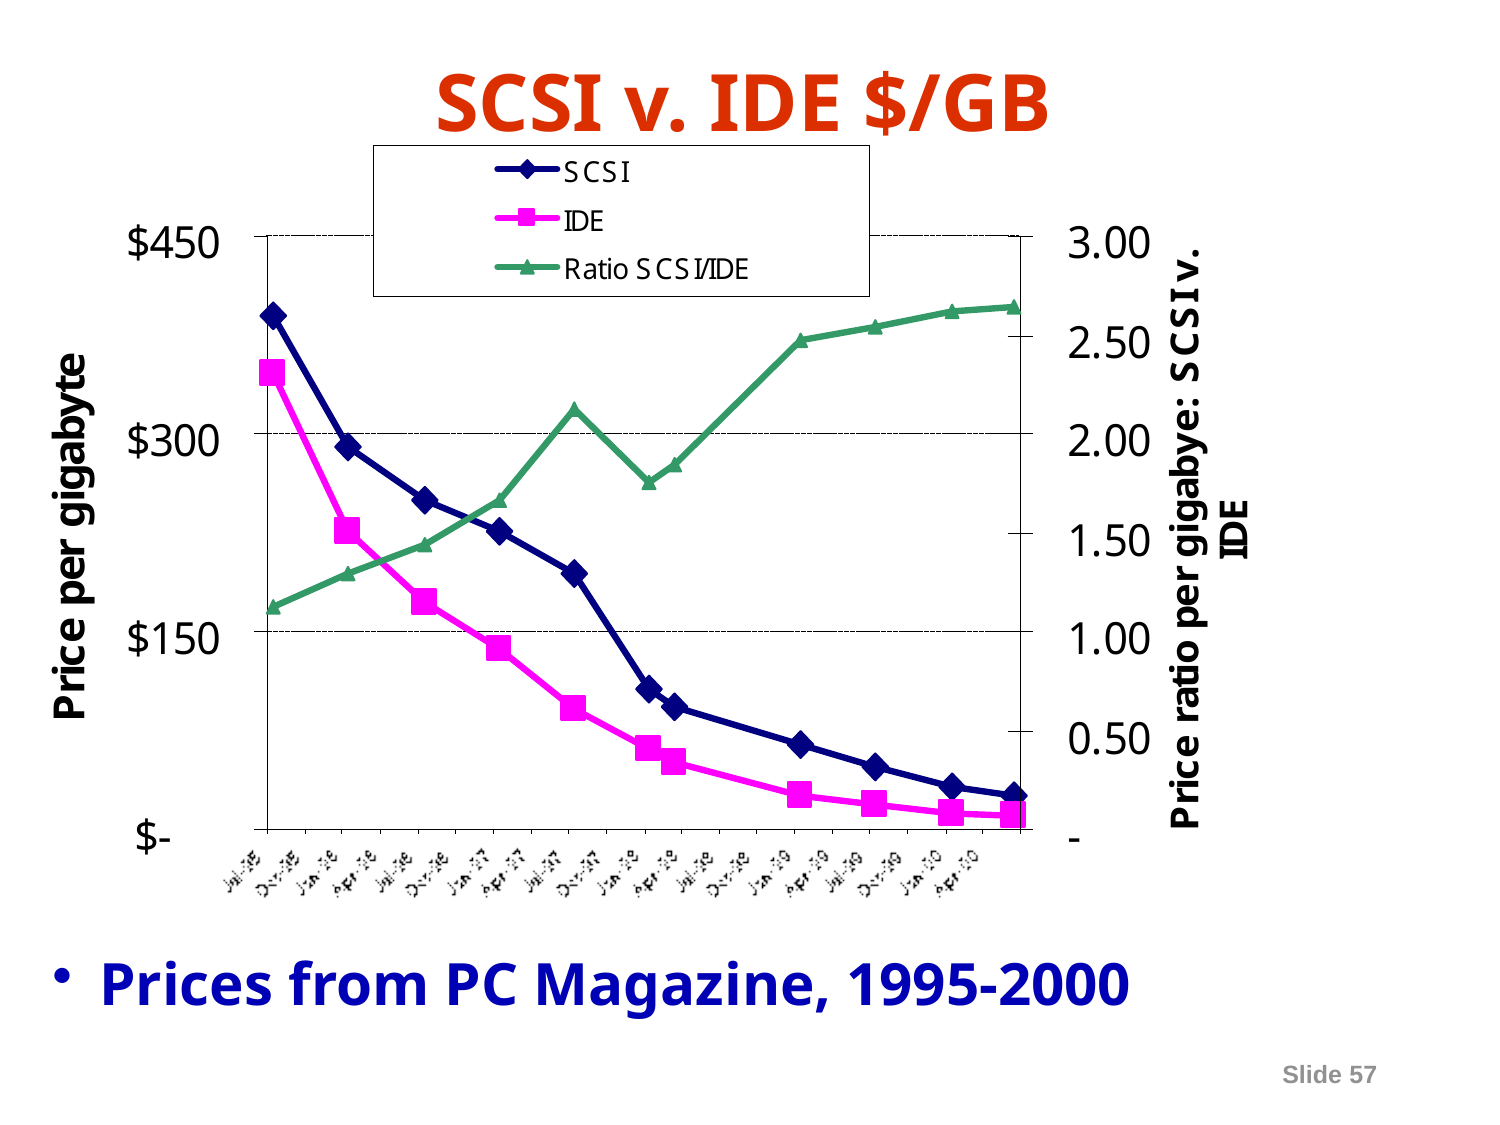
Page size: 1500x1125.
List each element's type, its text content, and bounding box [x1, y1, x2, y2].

list Prices from PC Magazine, 1995-2000 [37, 947, 1450, 1038]
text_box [0, 133, 1316, 947]
title SCSI v. IDE $/GB [37, 50, 1450, 163]
